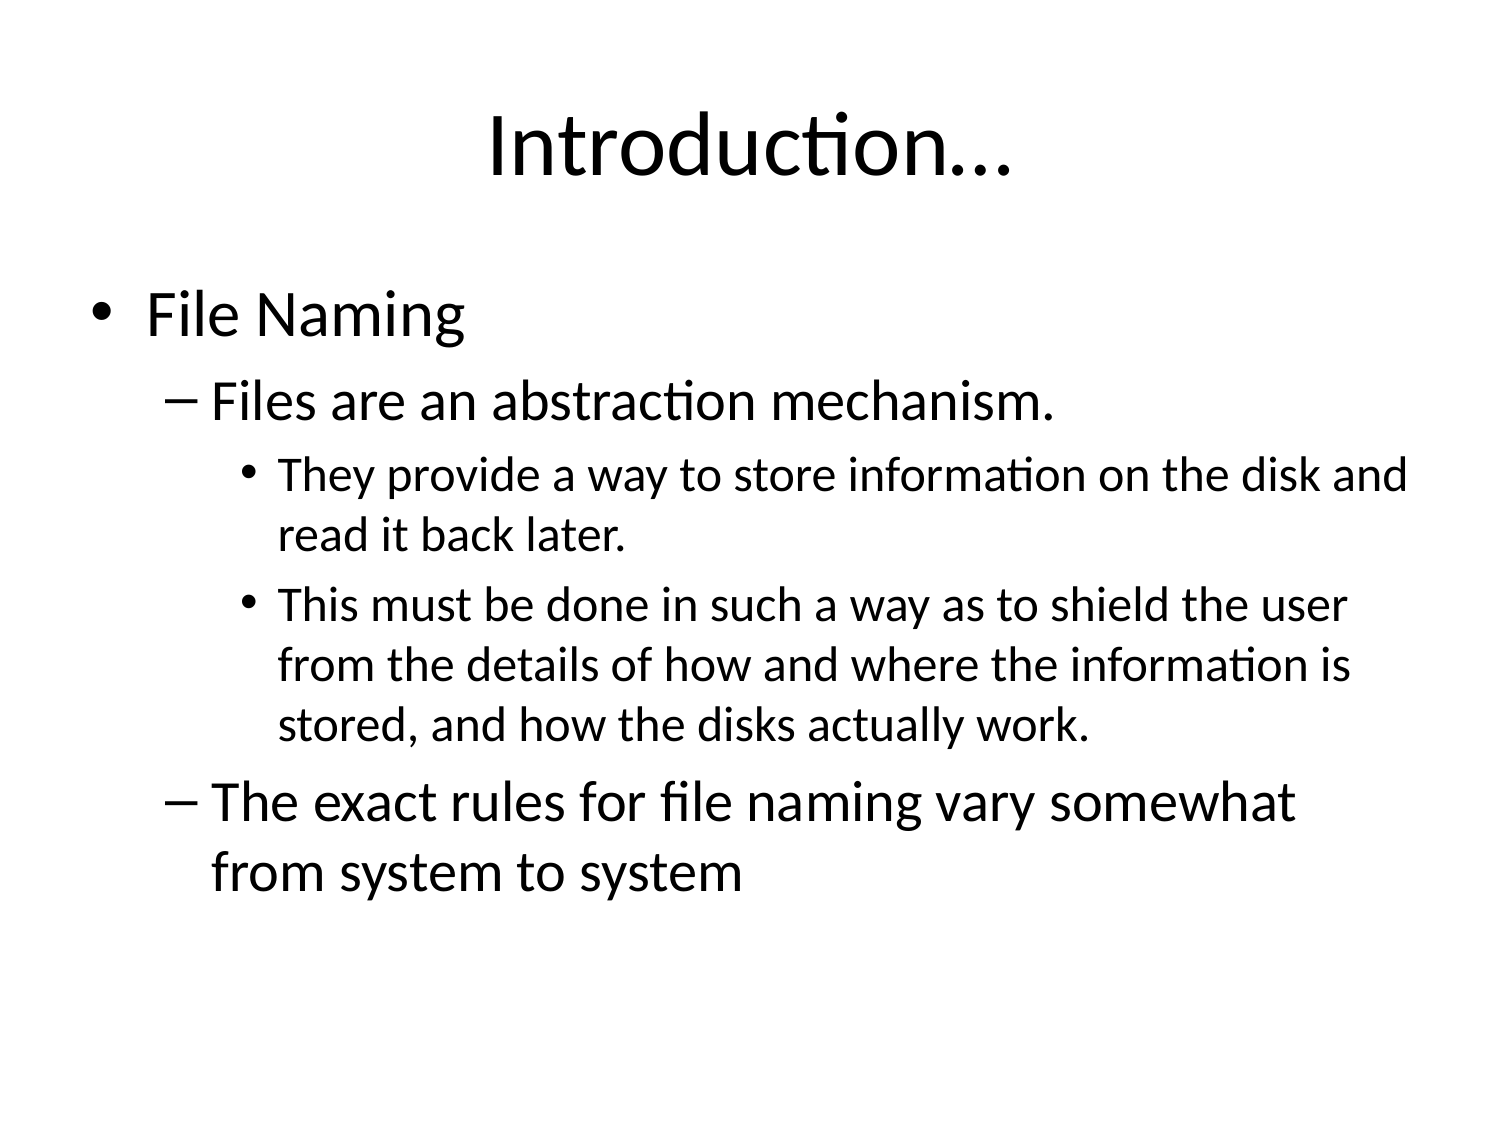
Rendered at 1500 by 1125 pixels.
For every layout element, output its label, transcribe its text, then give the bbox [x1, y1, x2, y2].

title Introduction… [75, 45, 1425, 233]
list File Naming Files are an abstraction mechanism. They provide a way to store information on the disk and read it back later. This must be done in such a way as to shield the user from the details of how and where the information is stored, and how the disks actually work. The exact rules for file naming vary somewhat from system to system [75, 262, 1425, 1005]
